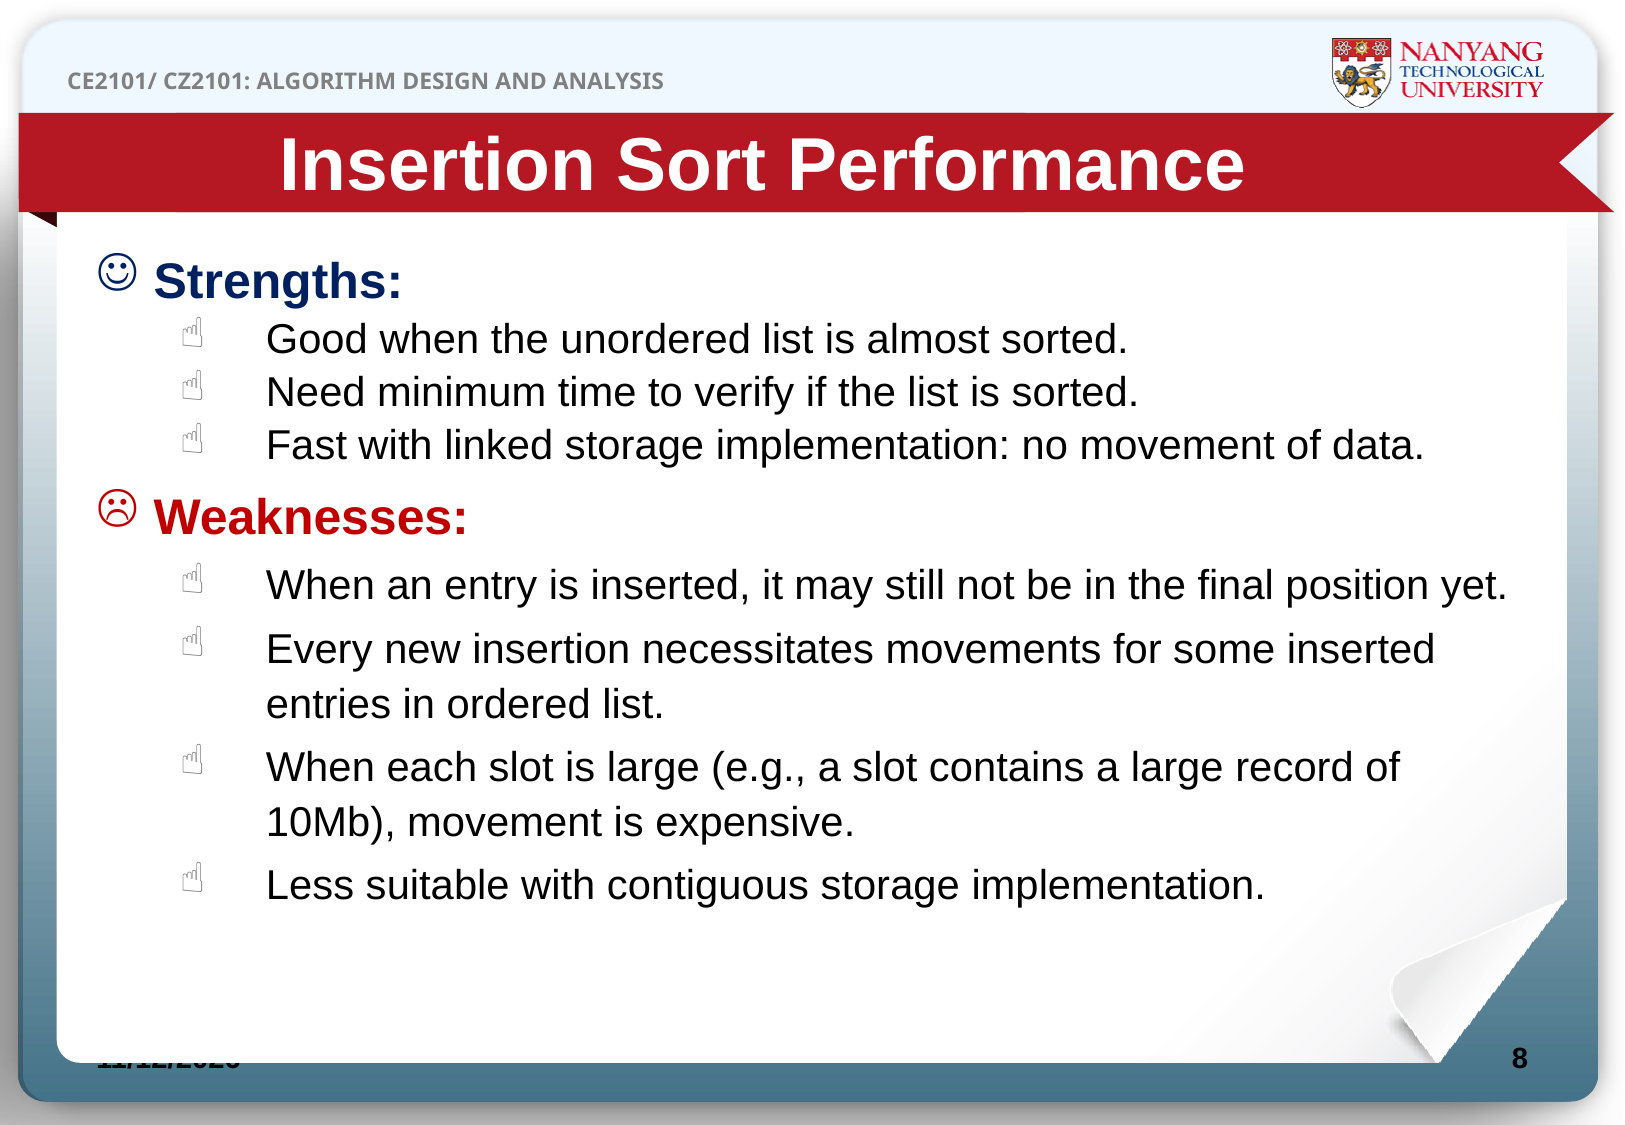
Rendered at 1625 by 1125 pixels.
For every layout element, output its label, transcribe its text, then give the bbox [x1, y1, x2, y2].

picture [0, 0, 1625, 1125]
list Strengths: Good when the unordered list is almost sorted. Need minimum time to verify if the list is sorted. Fast with linked storage implementation: no movement of data. Weaknesses: When an entry is inserted, it may still not be in the final position yet. Every new insertion necessitates movements for some inserted entries in ordered list. When each slot is large (e.g., a slot contains a large record of 10Mb), movement is expensive. Less suitable with contiguous storage implementation. [81, 241, 1544, 1000]
list Insertion Sort Performance [60, 119, 1467, 201]
